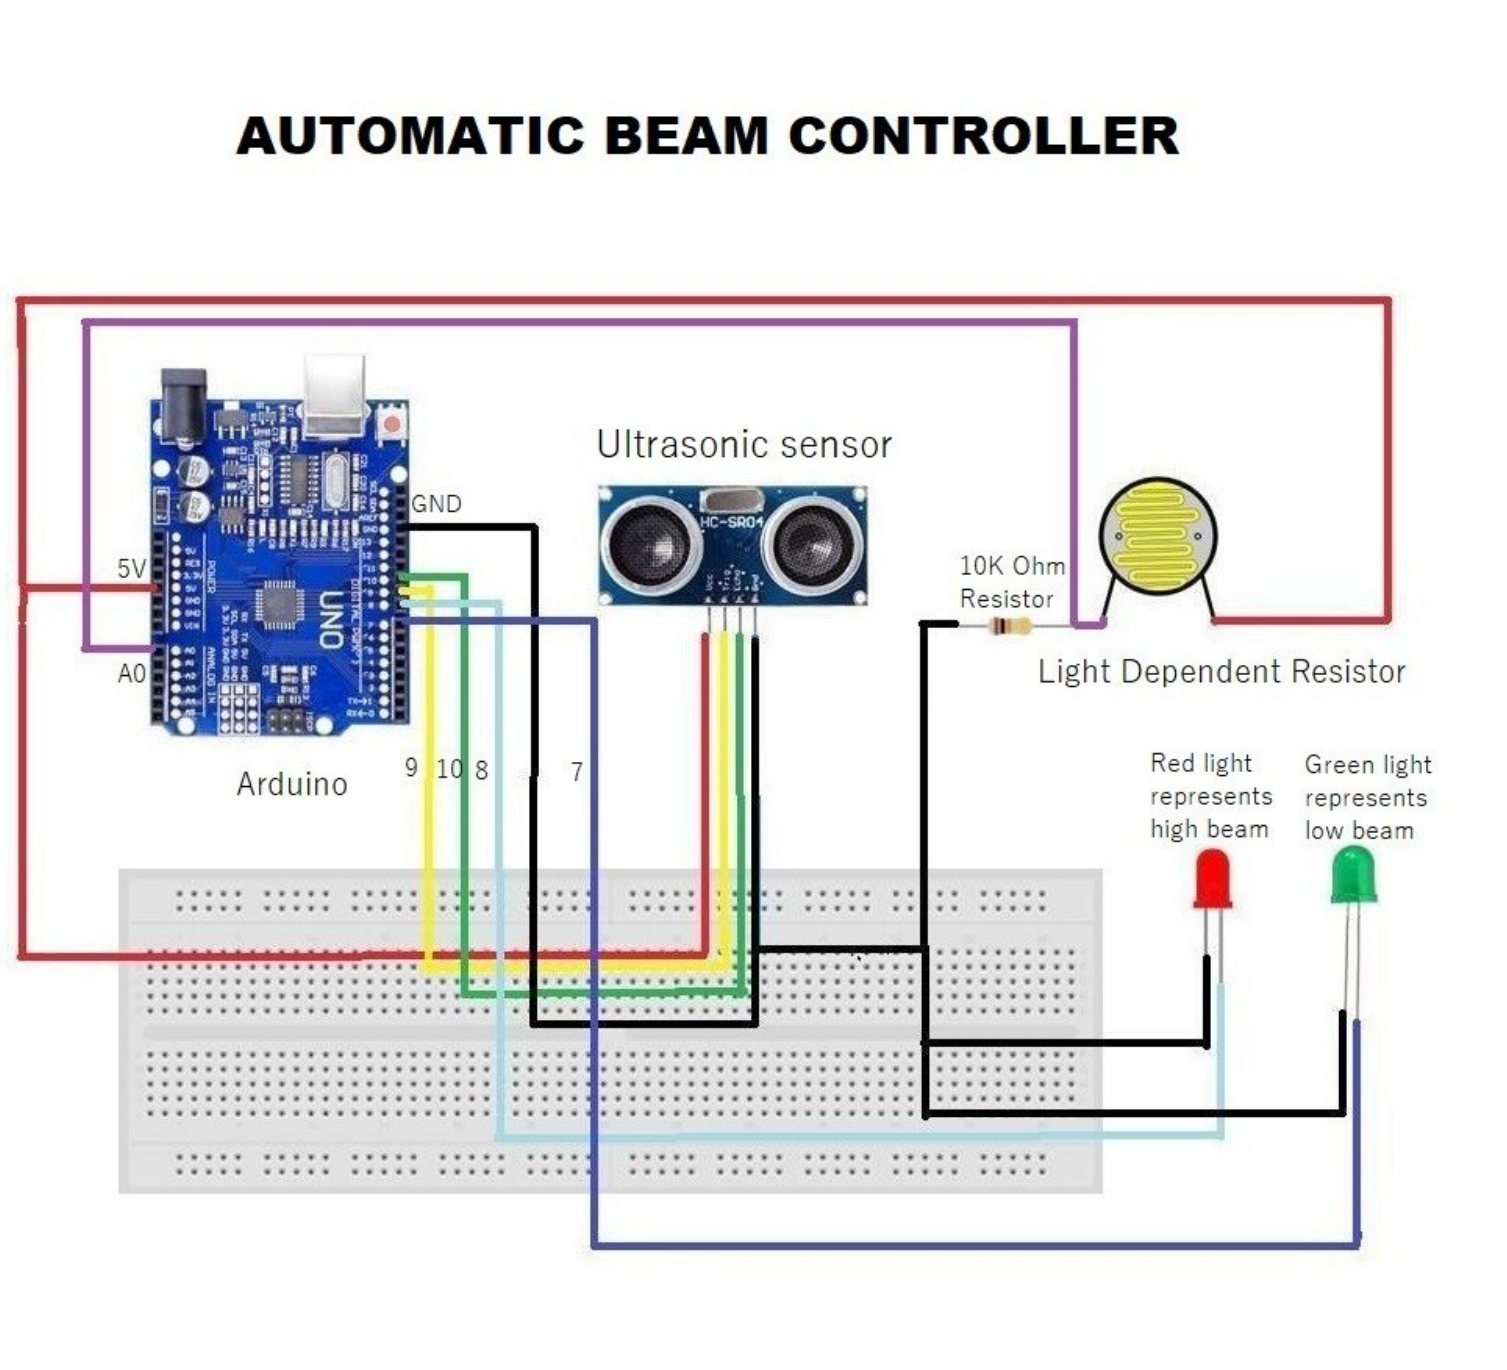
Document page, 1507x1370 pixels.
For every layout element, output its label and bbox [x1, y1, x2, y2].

picture [0, 98, 1450, 1277]
